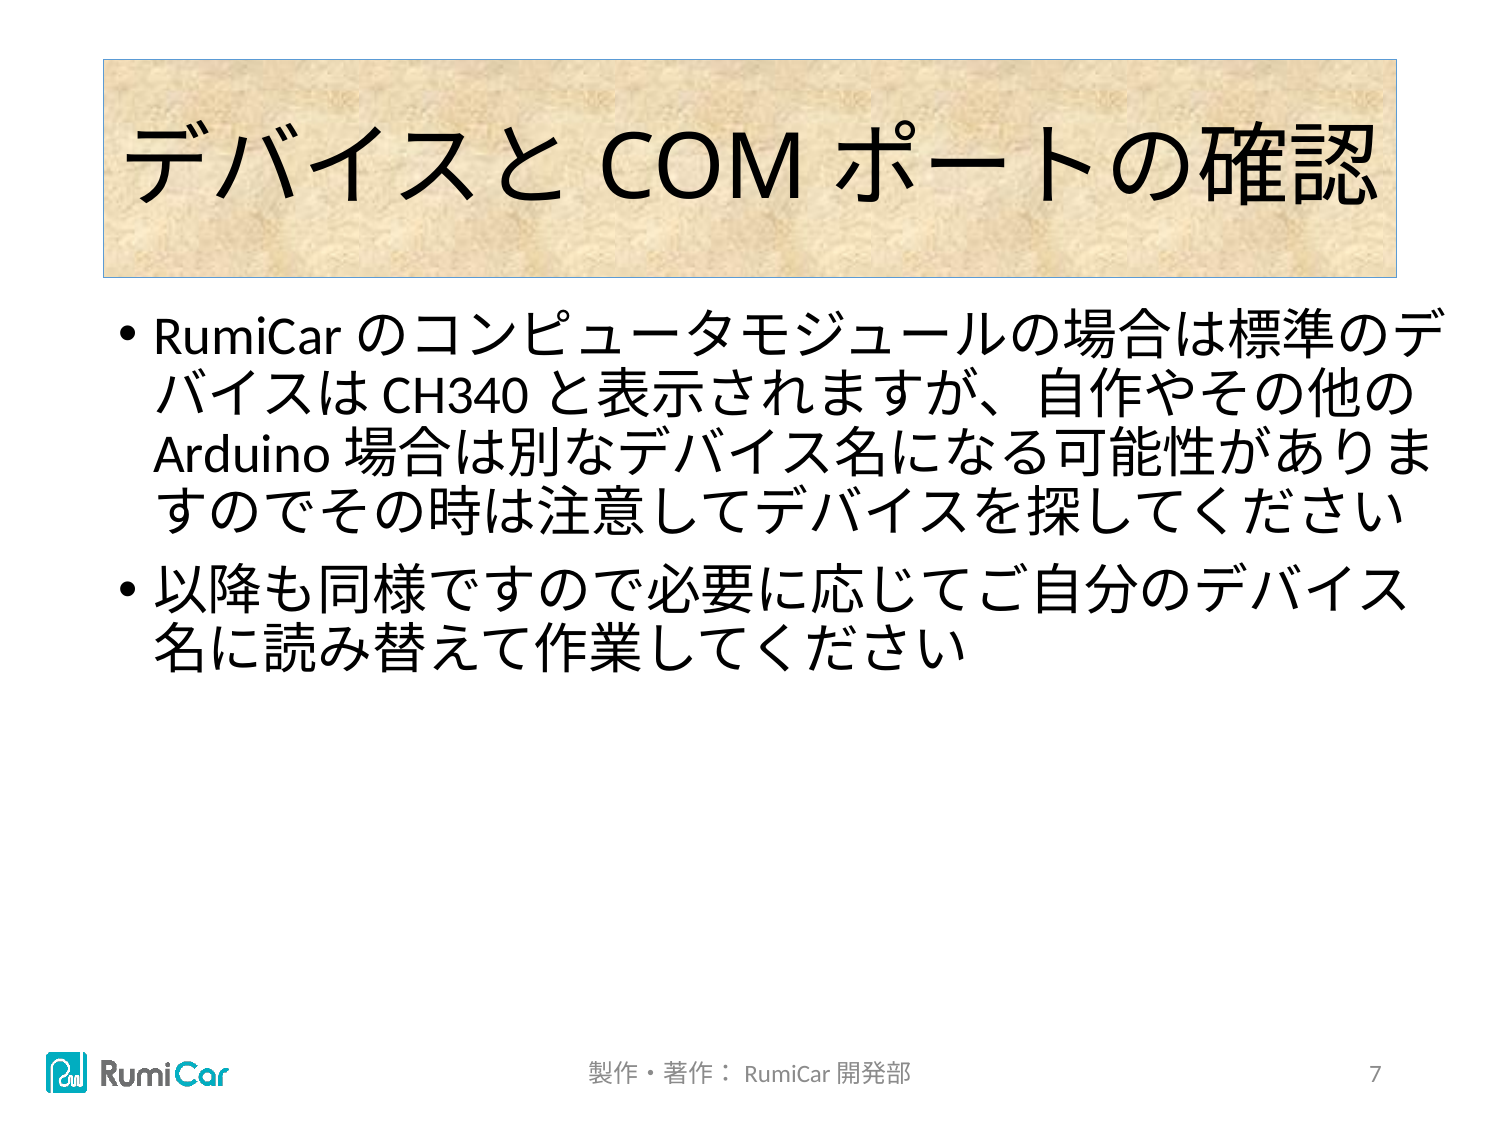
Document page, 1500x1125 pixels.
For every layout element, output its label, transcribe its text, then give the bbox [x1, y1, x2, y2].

footer 製作・著作：RumiCar開発部 [496, 1042, 1004, 1103]
list RumiCarのコンピュータモジュールの場合は標準のデバイスはCH340と表示されますが、自作やその他のArduino場合は別なデバイス名になる可能性がありますのでその時は注意してデバイスを探してください 以降も同様ですので必要に応じてご自分のデバイス名に読み替えて作業してください [103, 299, 1473, 731]
picture [46, 1052, 229, 1093]
slide_number 7 [1059, 1042, 1397, 1103]
title デバイスとCOMポートの確認 [103, 59, 1397, 278]
